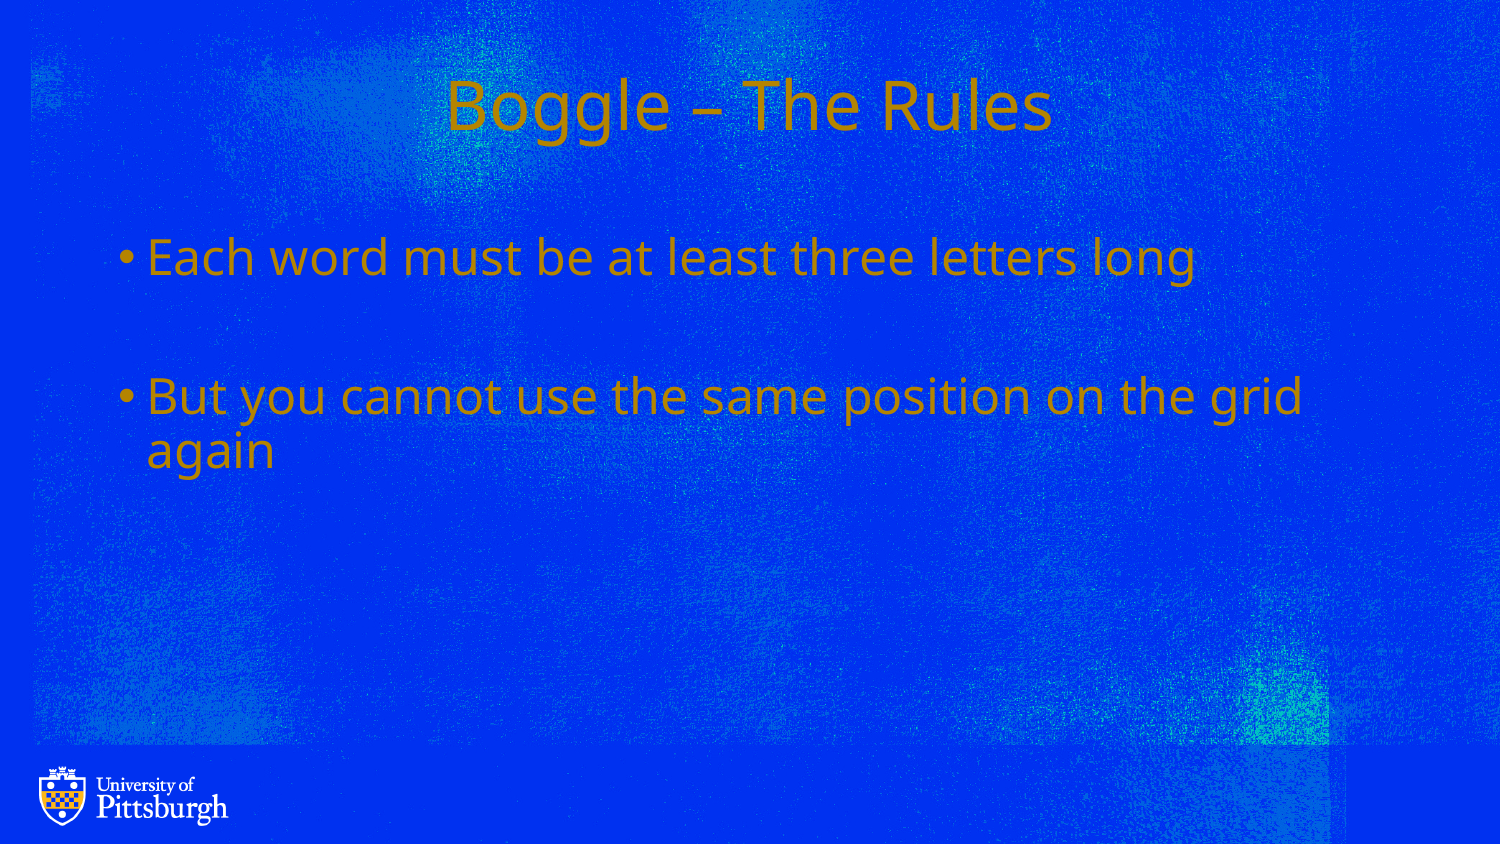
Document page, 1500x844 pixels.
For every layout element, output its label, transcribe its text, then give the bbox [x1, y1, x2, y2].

list Each word must be at least three letters long But you cannot use the same position on the grid again [103, 224, 1397, 760]
picture [0, 0, 1500, 844]
title Boggle – The Rules [103, 63, 1397, 208]
